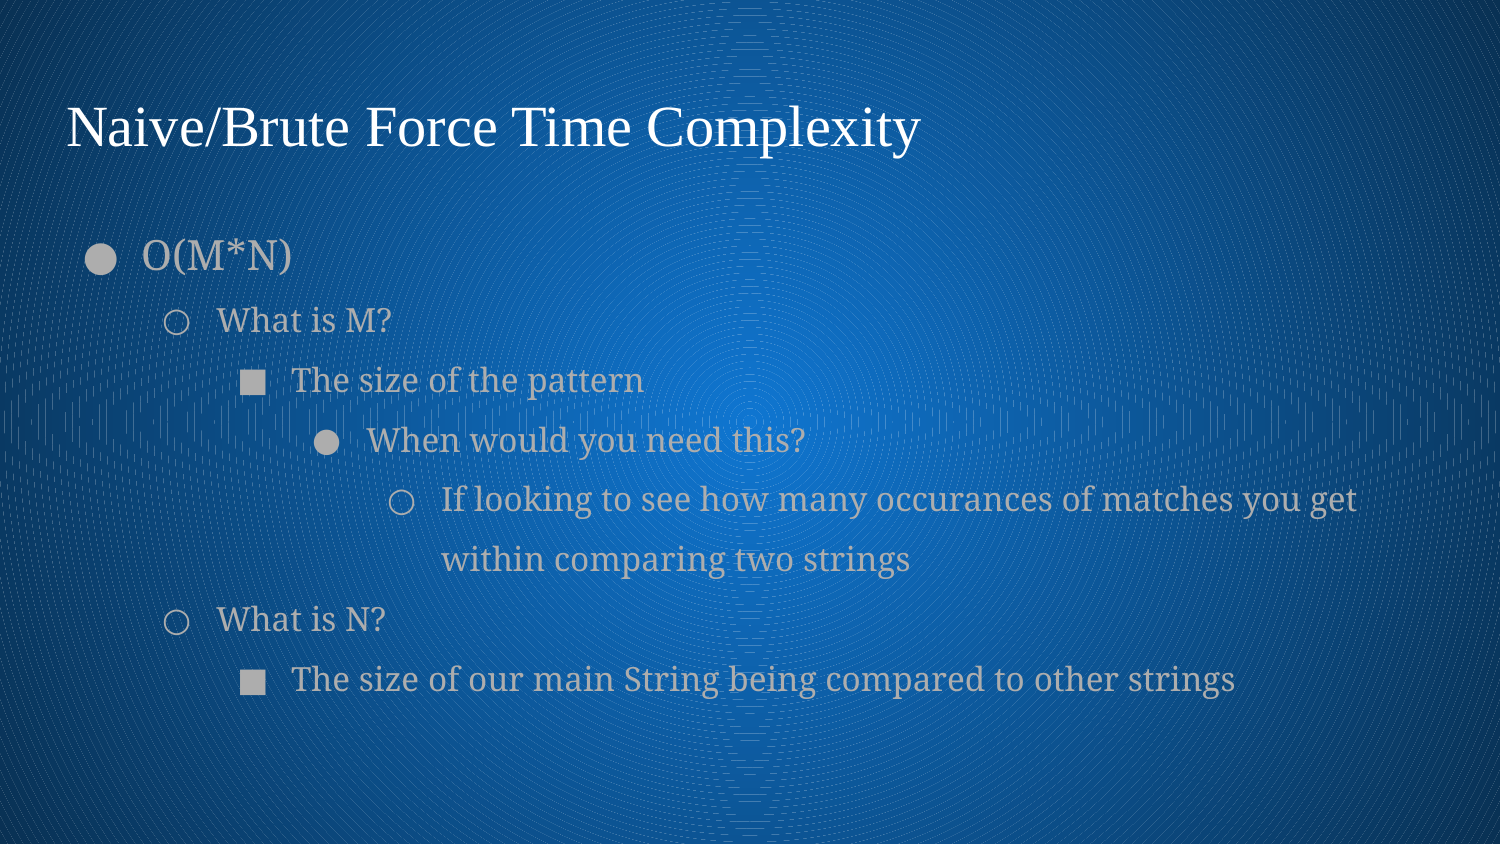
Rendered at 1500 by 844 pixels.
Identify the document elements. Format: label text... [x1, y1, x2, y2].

list O(M*N) What is M? The size of the pattern When would you need this? If looking to see how many occurances of matches you get within comparing two strings What is N? The size of our main String being compared to other strings [51, 189, 1449, 750]
title Naive/Brute Force Time Complexity [51, 72, 1449, 167]
